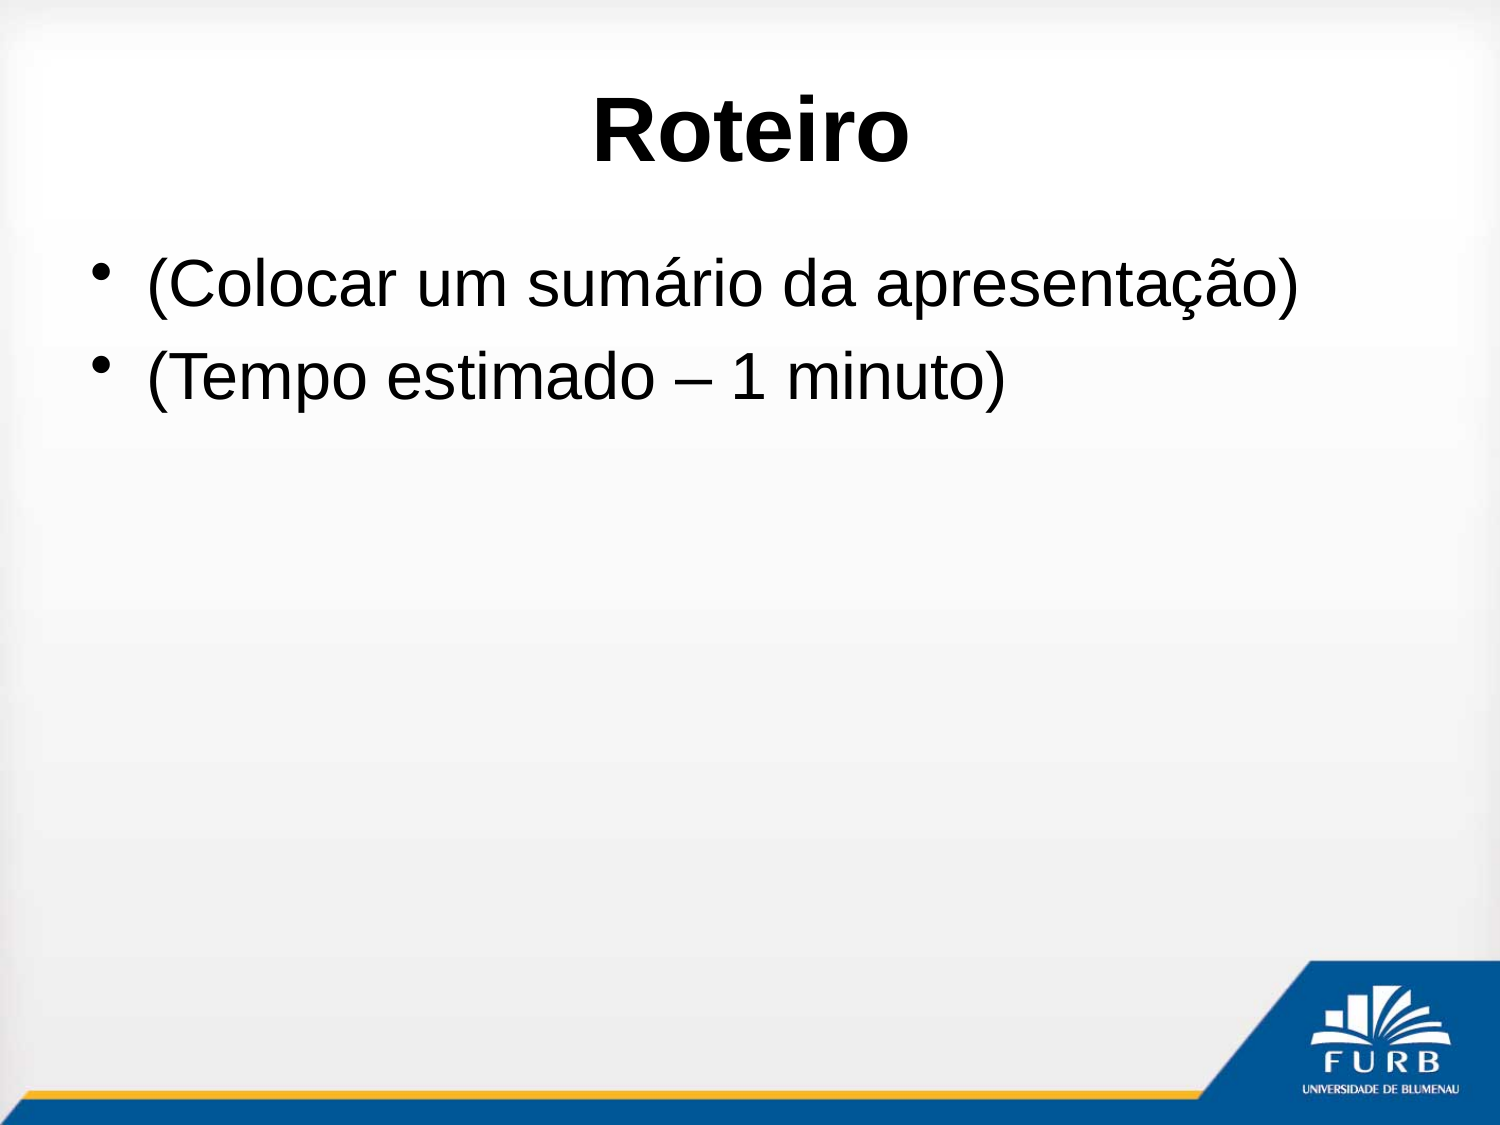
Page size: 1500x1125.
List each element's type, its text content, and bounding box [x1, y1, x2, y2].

title Roteiro [76, 30, 1427, 219]
list (Colocar um sumário da apresentação) (Tempo estimado – 1 minuto) [74, 231, 1426, 1000]
picture [0, 0, 1500, 1125]
